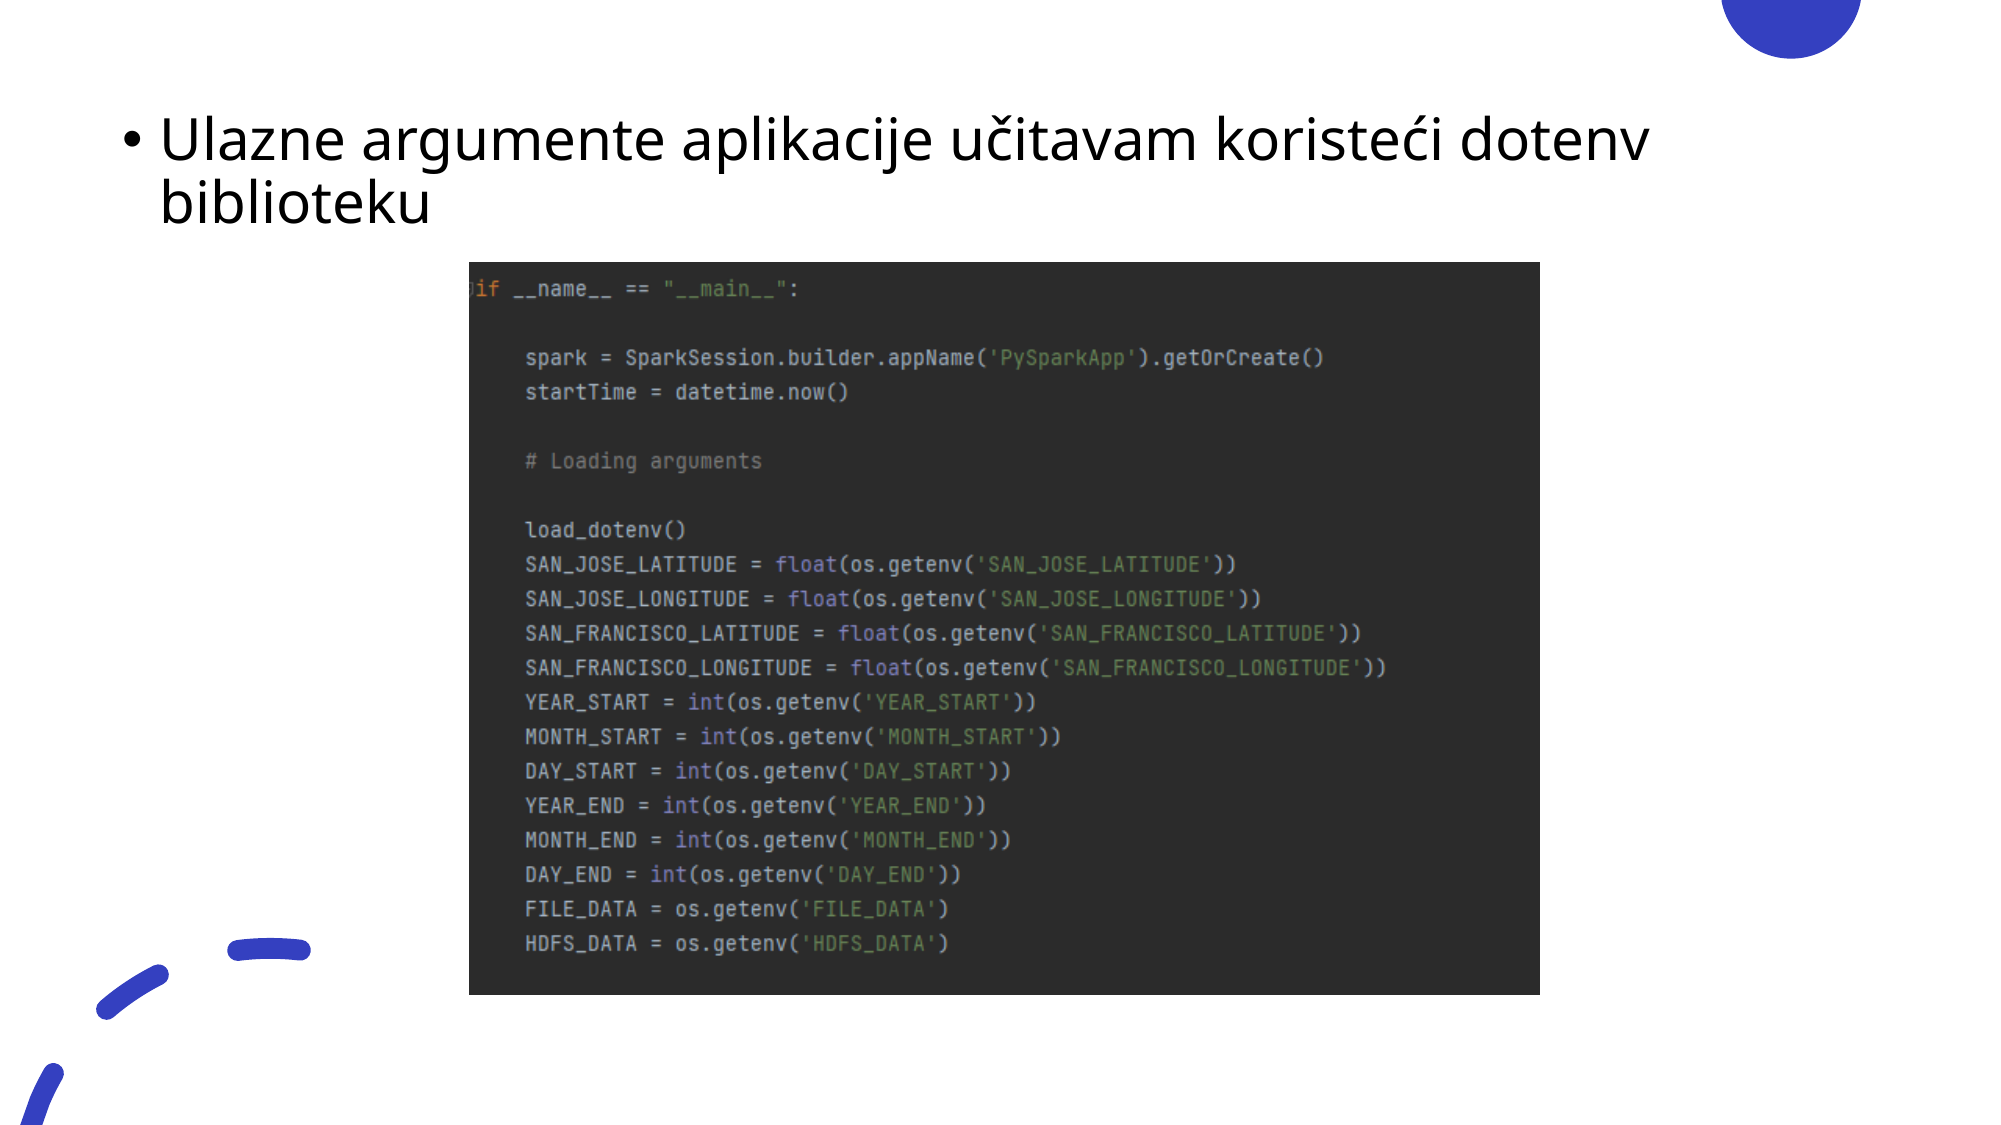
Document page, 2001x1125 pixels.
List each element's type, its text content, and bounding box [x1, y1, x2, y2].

list Ulazne argumente aplikacije učitavam koristeći dotenv biblioteku [107, 102, 1903, 1086]
picture [469, 262, 1540, 995]
